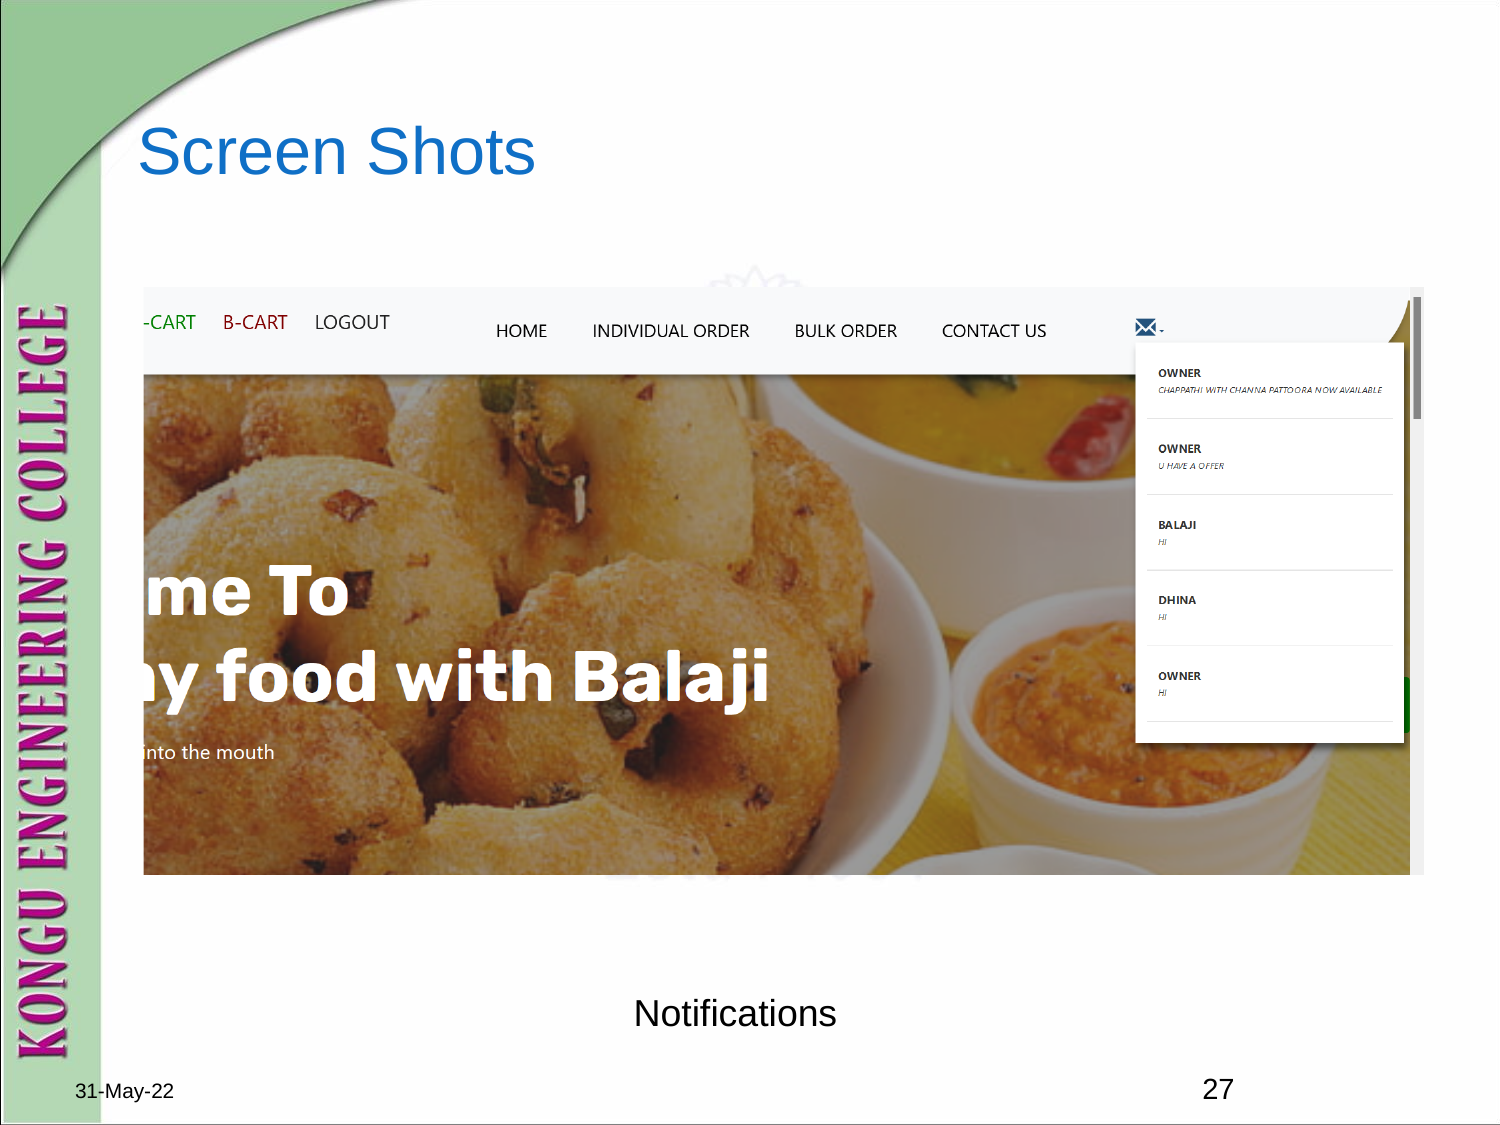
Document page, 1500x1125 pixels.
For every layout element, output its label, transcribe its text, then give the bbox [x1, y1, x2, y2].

slide_number 31-May-22 [75, 1042, 425, 1103]
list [143, 287, 1424, 876]
picture [0, 0, 1500, 1125]
footer 27 [1187, 1062, 1425, 1125]
title Screen Shots [137, 0, 1488, 188]
text_box Notifications [618, 982, 882, 1042]
